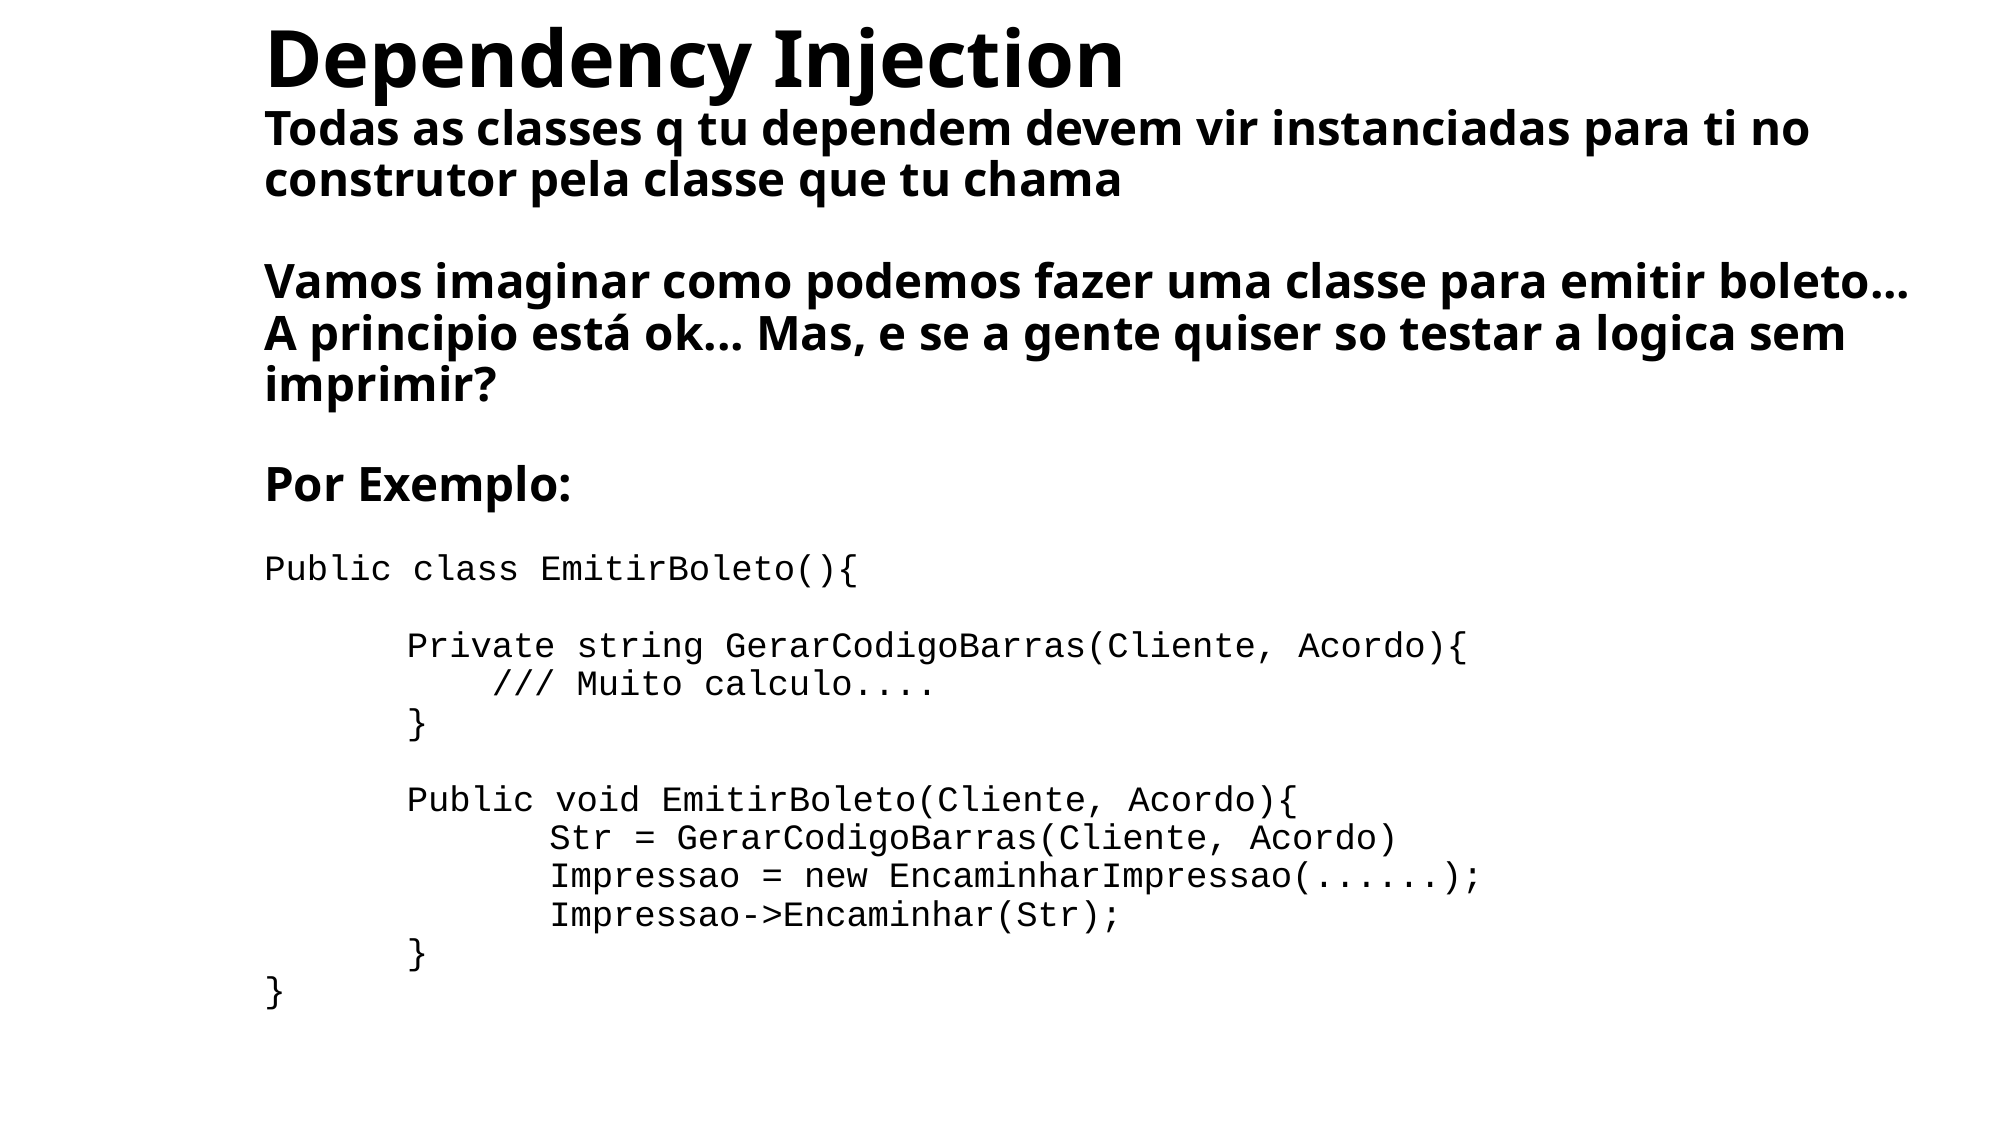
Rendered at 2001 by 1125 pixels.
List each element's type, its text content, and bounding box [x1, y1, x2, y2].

title Dependency Injection Todas as classes q tu dependem devem vir instanciadas para ti no construtor pela classe que tu chama Vamos imaginar como podemos fazer uma classe para emitir boleto... A principio está ok... Mas, e se a gente quiser so testar a logica sem imprimir? Por Exemplo: Public class EmitirBoleto(){ Private string GerarCodigoBarras(Cliente, Acordo){ /// Muito calculo.... } Public void EmitirBoleto(Cliente, Acordo){ Str = GerarCodigoBarras(Cliente, Acordo) Impressao = new EncaminharImpressao(......); Impressao->Encaminhar(Str); } } [249, 11, 1939, 1095]
